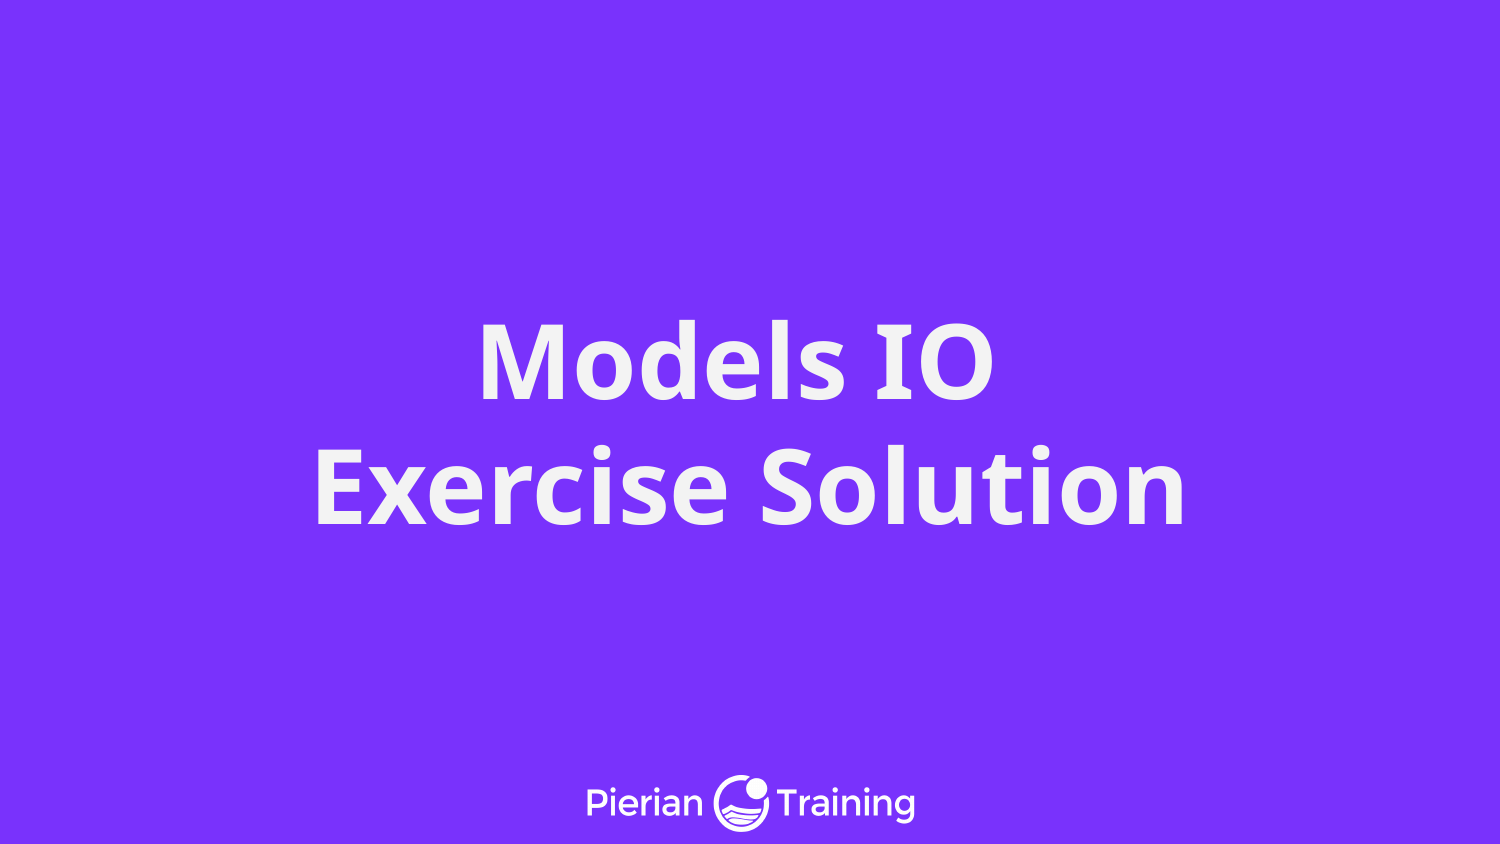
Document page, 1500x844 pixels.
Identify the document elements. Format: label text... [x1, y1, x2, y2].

text_box Models IO Exercise Solution [86, 280, 1414, 561]
picture [583, 775, 916, 832]
